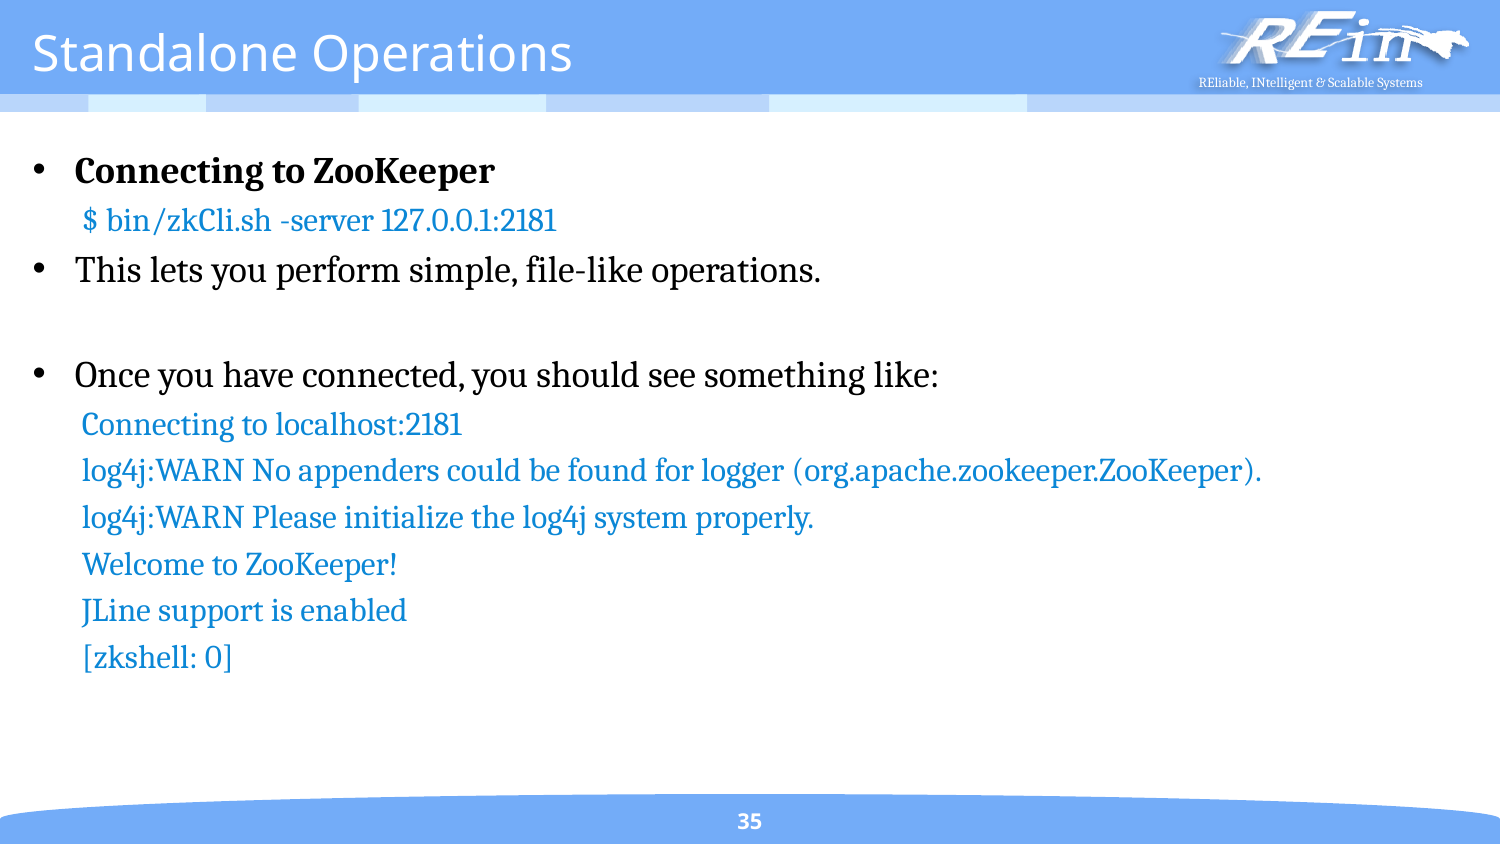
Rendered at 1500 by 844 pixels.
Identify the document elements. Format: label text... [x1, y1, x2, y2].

slide_number 35 [667, 802, 833, 842]
title Standalone Operations [17, 17, 1136, 86]
list Connecting to ZooKeeper $ bin/zkCli.sh -server 127.0.0.1:2181 This lets you perform simple, file-like operations. Once you have connected, you should see something like: Connecting to localhost:2181 log4j:WARN No appenders could be found for logger (org.apache.zookeeper.ZooKeeper). log4j:WARN Please initialize the log4j system properly. Welcome to ZooKeeper! JLine support is enabled [zkshell: 0] [17, 138, 1459, 786]
